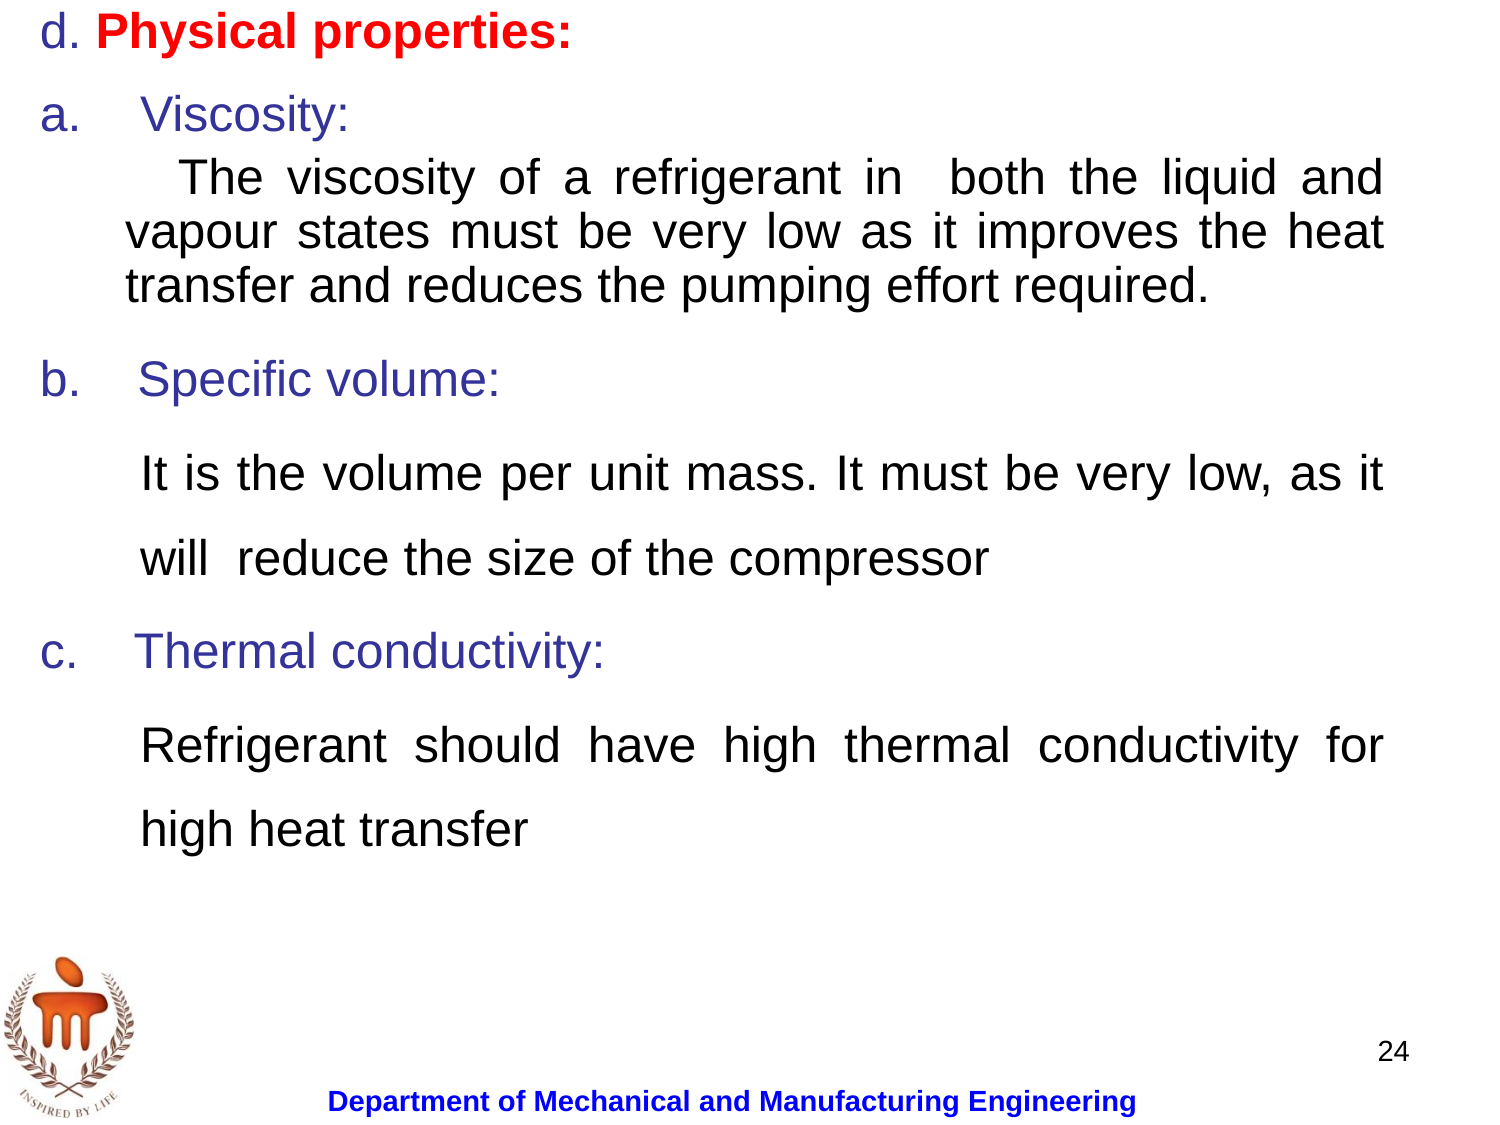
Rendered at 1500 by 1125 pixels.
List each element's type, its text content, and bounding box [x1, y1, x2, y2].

picture [0, 953, 138, 1125]
subtitle d. Physical properties: Viscosity: The viscosity of a refrigerant in both the liquid and vapour states must be very low as it improves the heat transfer and reduces the pumping effort required. b. Specific volume: It is the volume per unit mass. It must be very low, as it will reduce the size of the compressor c. Thermal conductivity: Refrigerant should have high thermal conductivity for high heat transfer [24, 0, 1401, 1045]
slide_number 24 [1074, 1024, 1426, 1103]
text_box Department of Mechanical and Manufacturing Engineering [312, 1074, 1408, 1125]
